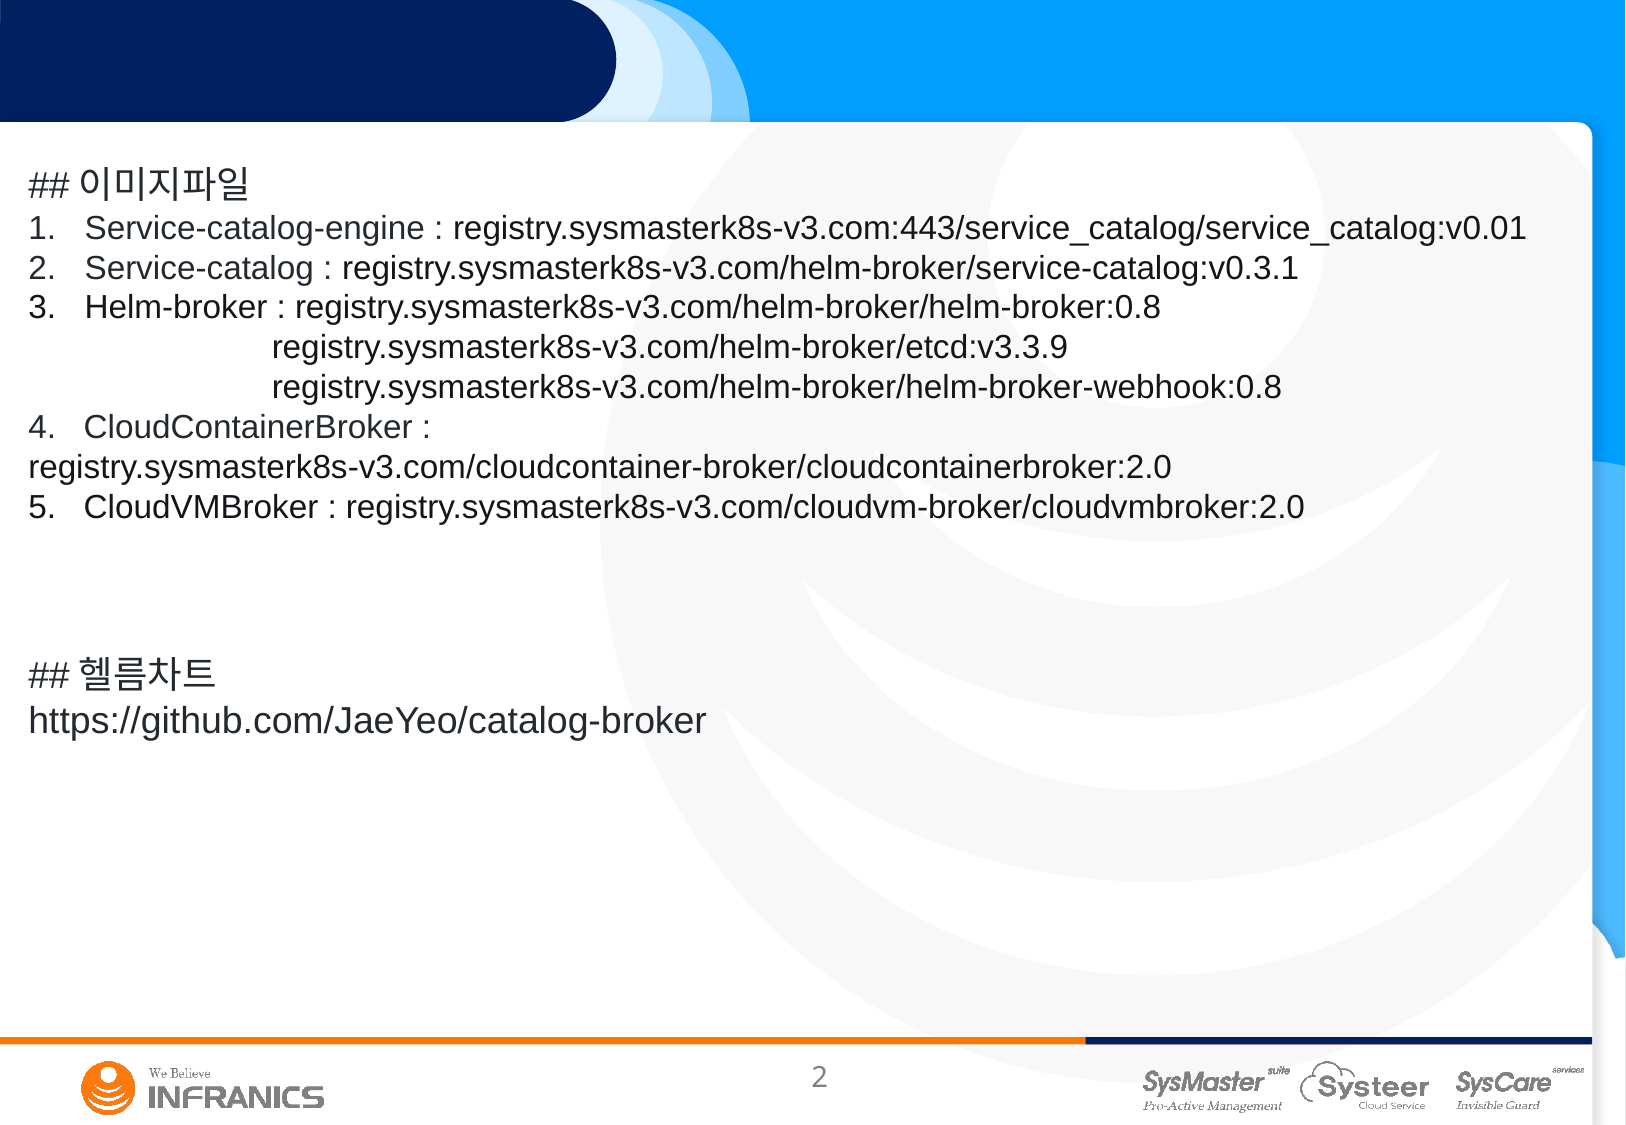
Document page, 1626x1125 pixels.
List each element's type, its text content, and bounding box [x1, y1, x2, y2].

text_box ##헬름차트 https://github.com/JaeYeo/catalog-broker [13, 643, 1570, 749]
picture [81, 1061, 135, 1115]
text_box [13, 27, 788, 106]
text_box ##이미지파일 Service-catalog-engine : registry.sysmasterk8s-v3.com:443/service_catalog/service_catalog:v0.01 Service-catalog : registry.sysmasterk8s-v3.com/helm-broker/service-catalog:v0.3.1 Helm-broker : registry.sysmasterk8s-v3.com/helm-broker/helm-broker:0.8 registry.sysmasterk8s-v3.com/helm-broker/etcd:v3.3.9 registry.sysmasterk8s-v3.com/helm-broker/helm-broker-webhook:0.8 4. CloudContainerBroker : registry.sysmasterk8s-v3.com/cloudcontainer-broker/cloudcontainerbroker:2.0 5. CloudVMBroker : registry.sysmasterk8s-v3.com/cloudvm-broker/cloudvmbroker:2.0 [13, 153, 1570, 533]
picture [1593, 441, 1626, 1125]
picture [149, 1068, 324, 1108]
picture [1456, 1066, 1584, 1109]
picture [1300, 1061, 1429, 1109]
picture [1143, 1066, 1290, 1113]
